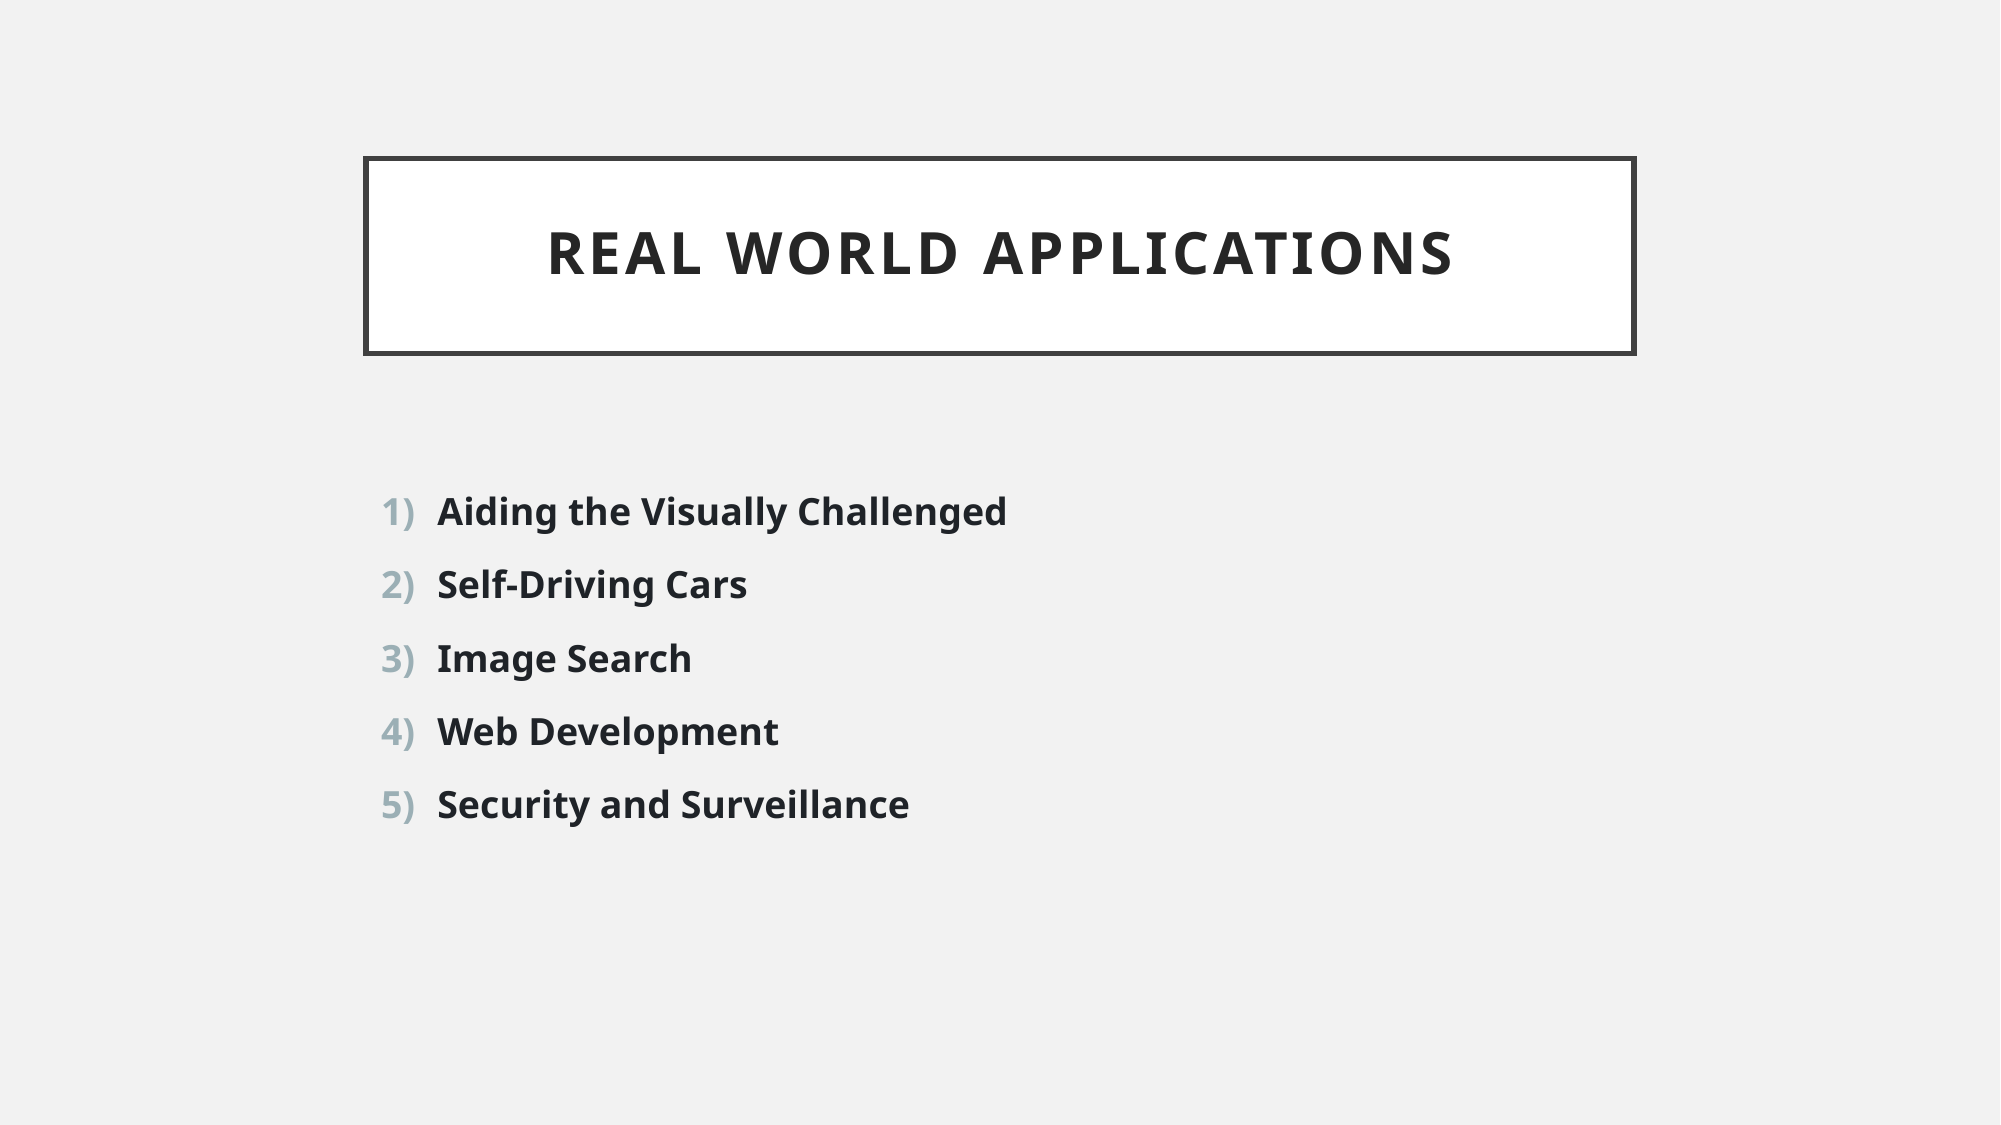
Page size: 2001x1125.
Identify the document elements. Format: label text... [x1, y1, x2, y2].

list Aiding the Visually Challenged Self-Driving Cars Image Search Web Development Security and Surveillance [366, 432, 1634, 942]
title Real world applications [363, 156, 1637, 356]
